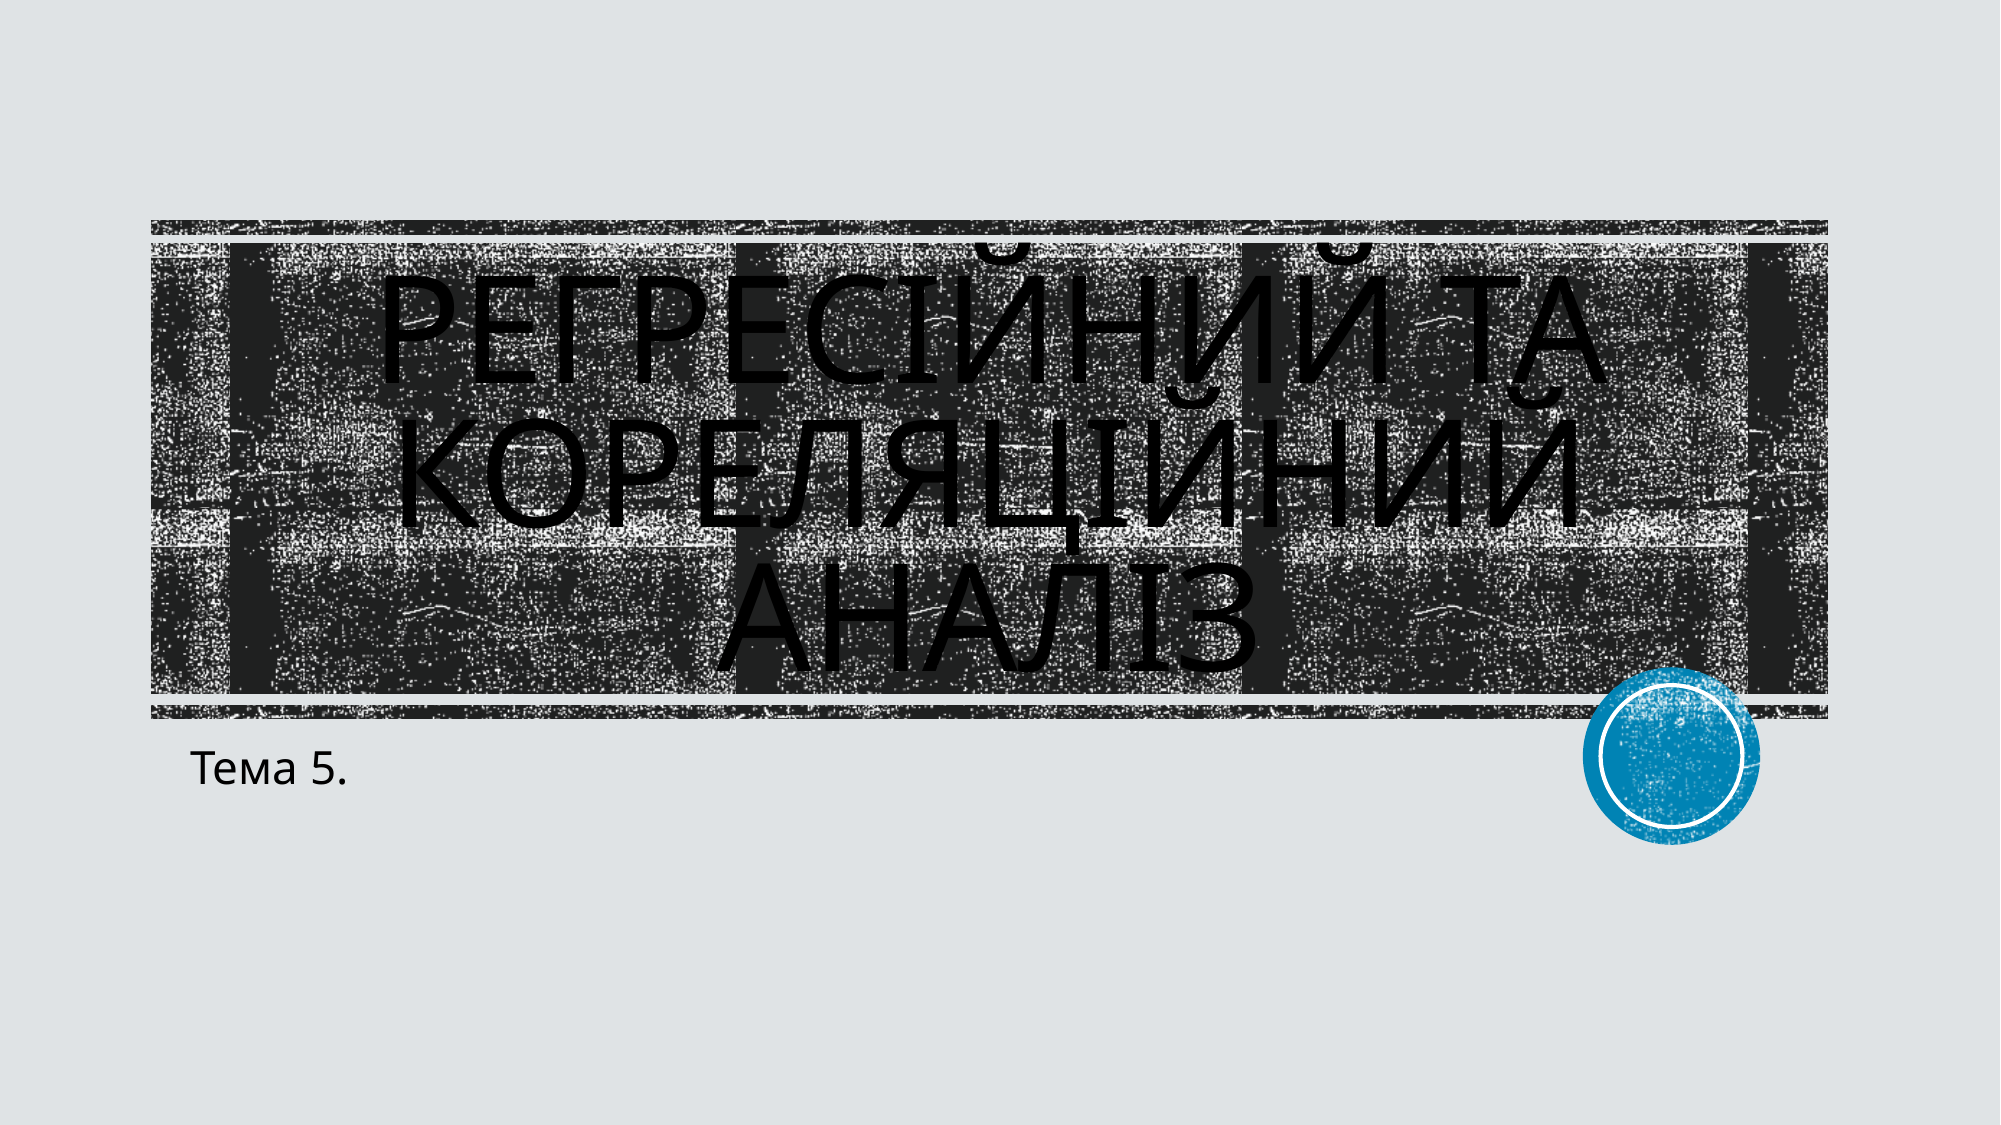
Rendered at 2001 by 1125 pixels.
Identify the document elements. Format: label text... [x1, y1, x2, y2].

subtitle Тема 5. [175, 720, 1470, 896]
title Регресійний та кореляційний аналіз [172, 234, 1808, 733]
